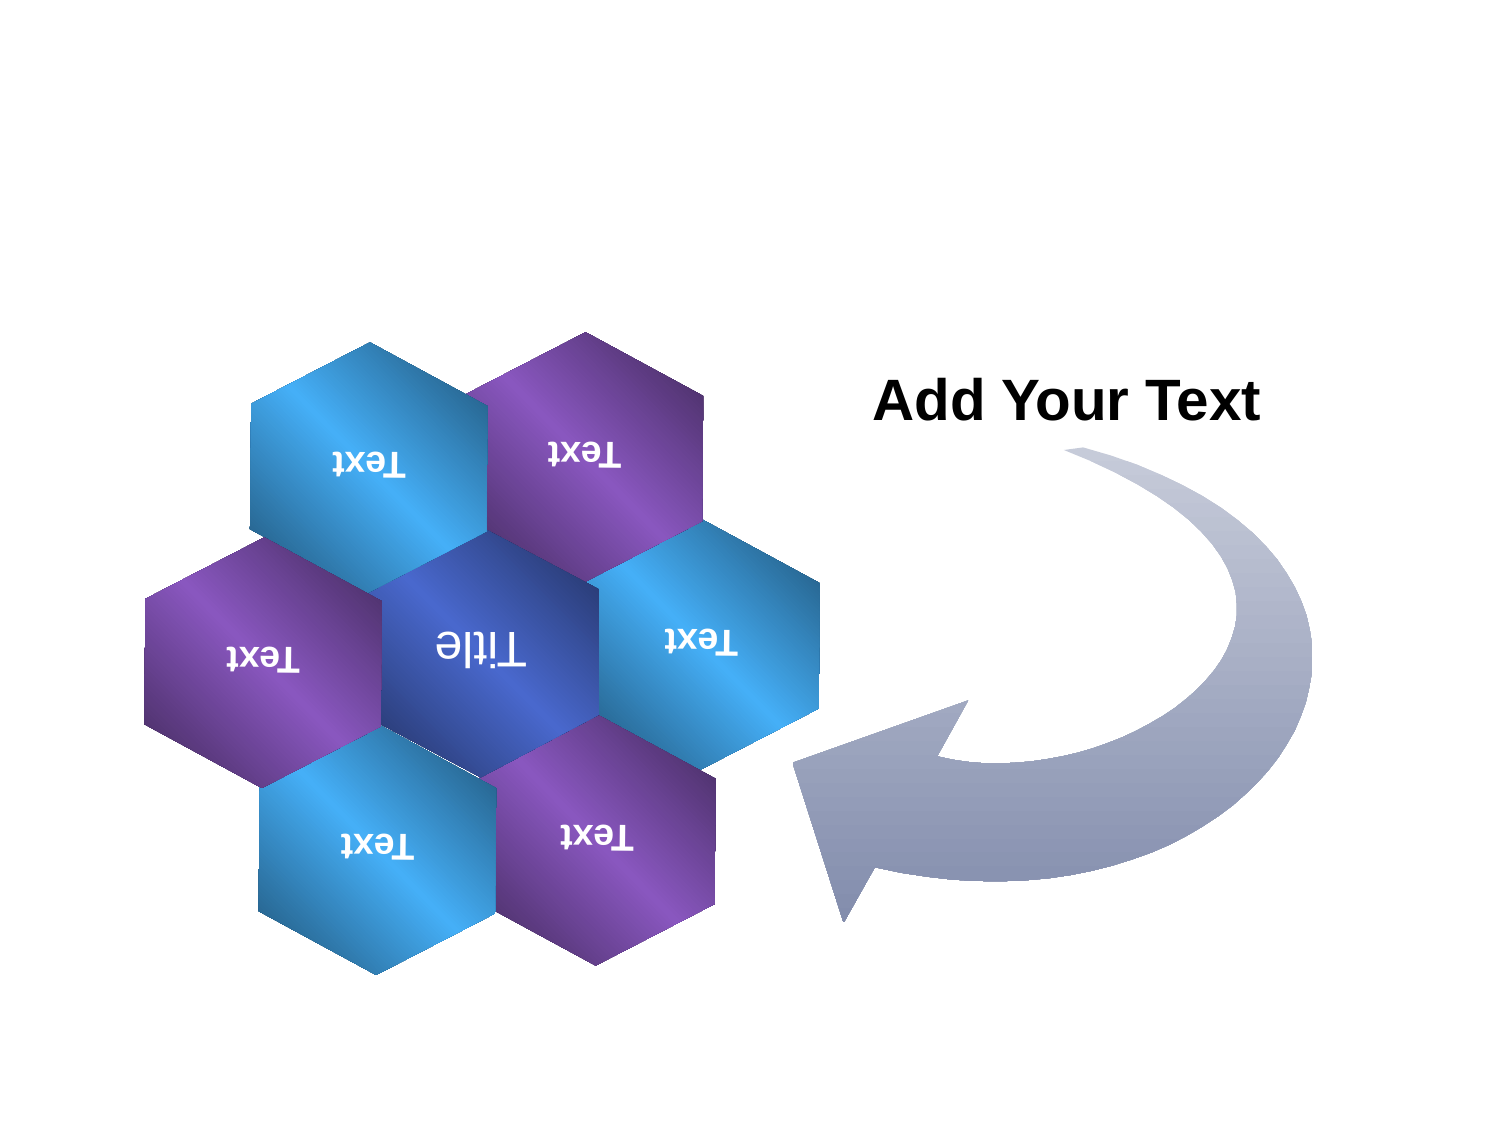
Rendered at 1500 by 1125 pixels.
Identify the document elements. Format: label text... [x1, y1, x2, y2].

text_box Add Your Text [858, 354, 1277, 440]
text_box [144, 332, 820, 976]
text_box [824, 447, 1313, 923]
